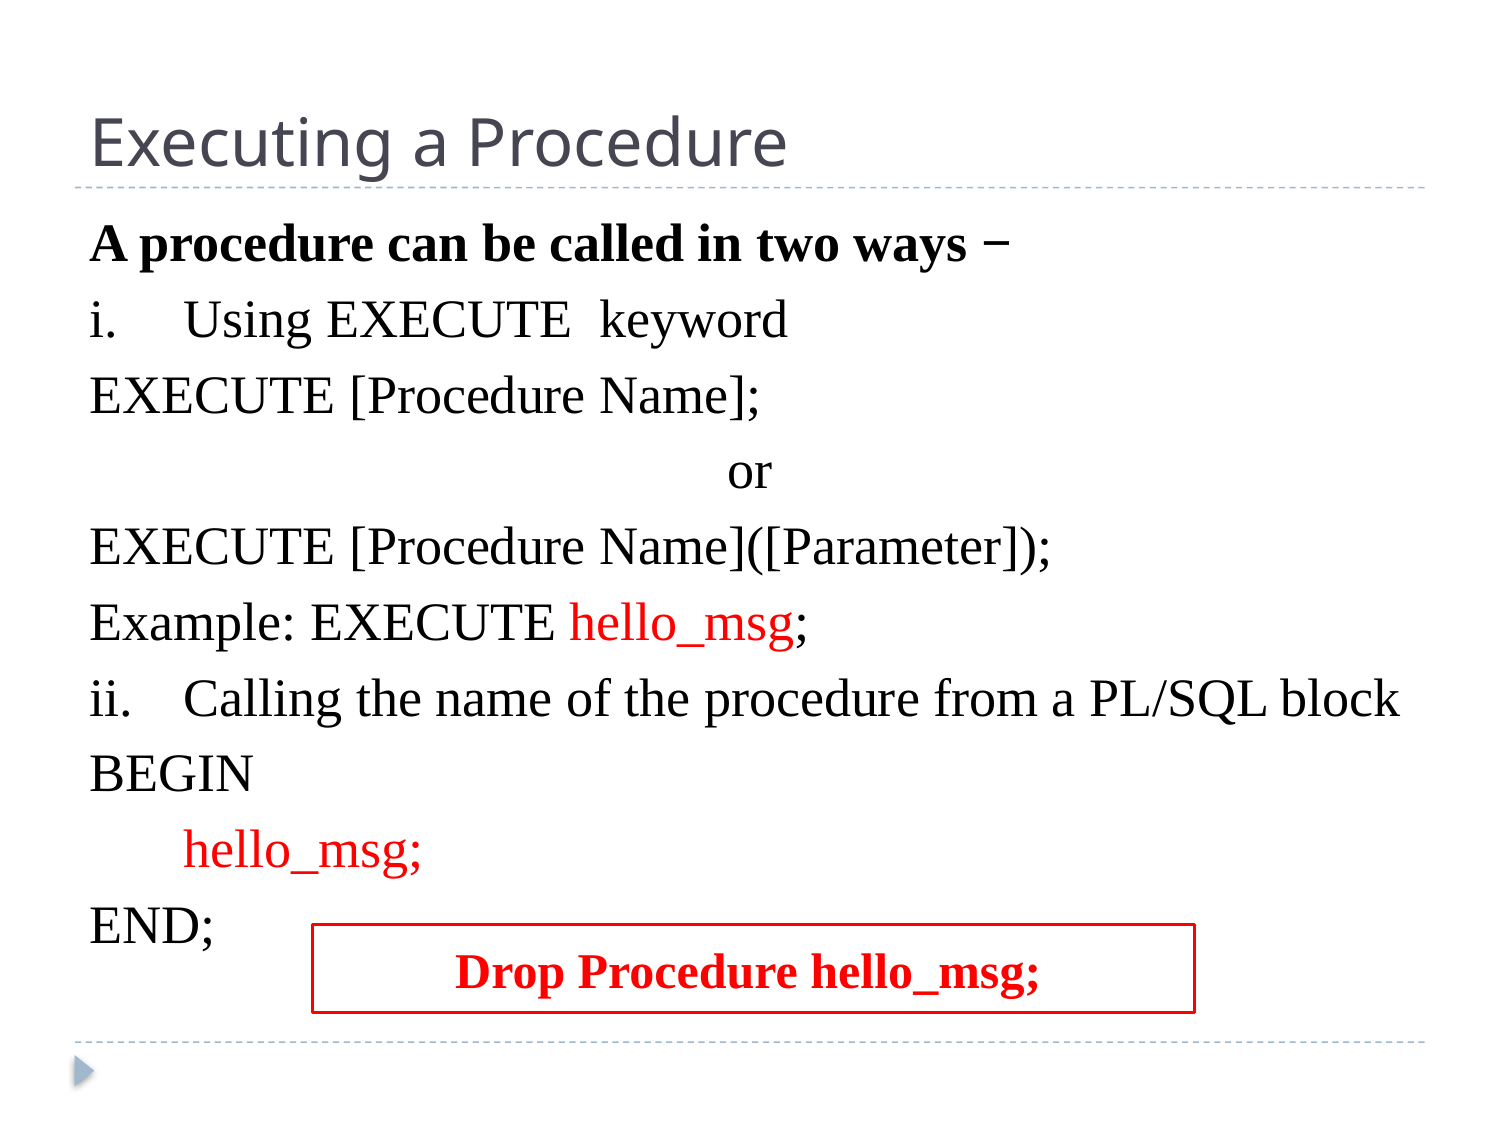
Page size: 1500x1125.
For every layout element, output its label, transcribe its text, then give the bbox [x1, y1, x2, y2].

list A procedure can be called in two ways − Using EXECUTE keyword EXECUTE [Procedure Name]; or EXECUTE [Procedure Name]([Parameter]); Example: EXECUTE hello_msg; Calling the name of the procedure from a PL/SQL block BEGIN hello_msg; END; [75, 200, 1425, 1025]
title Executing a Procedure [75, 24, 1425, 188]
text_box Drop Procedure hello_msg;; [311, 923, 1196, 1014]
